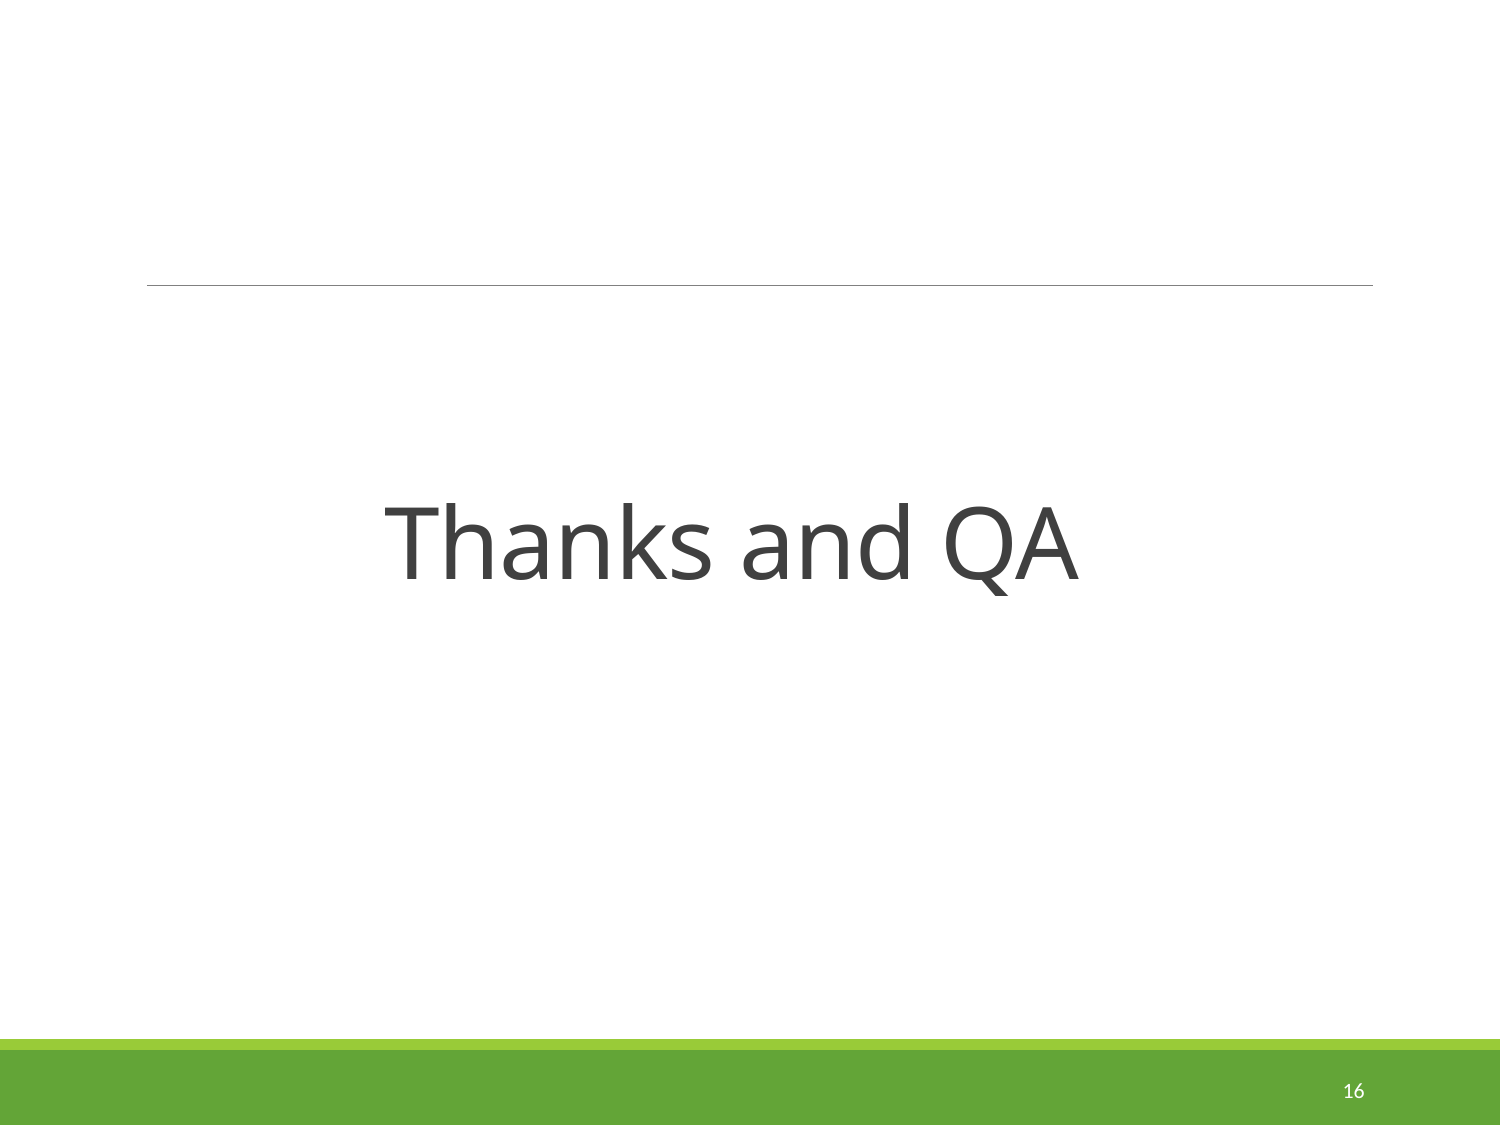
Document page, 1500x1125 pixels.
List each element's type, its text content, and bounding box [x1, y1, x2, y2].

title Thanks and QA [85, 389, 1379, 608]
slide_number 16 [1218, 1059, 1380, 1120]
